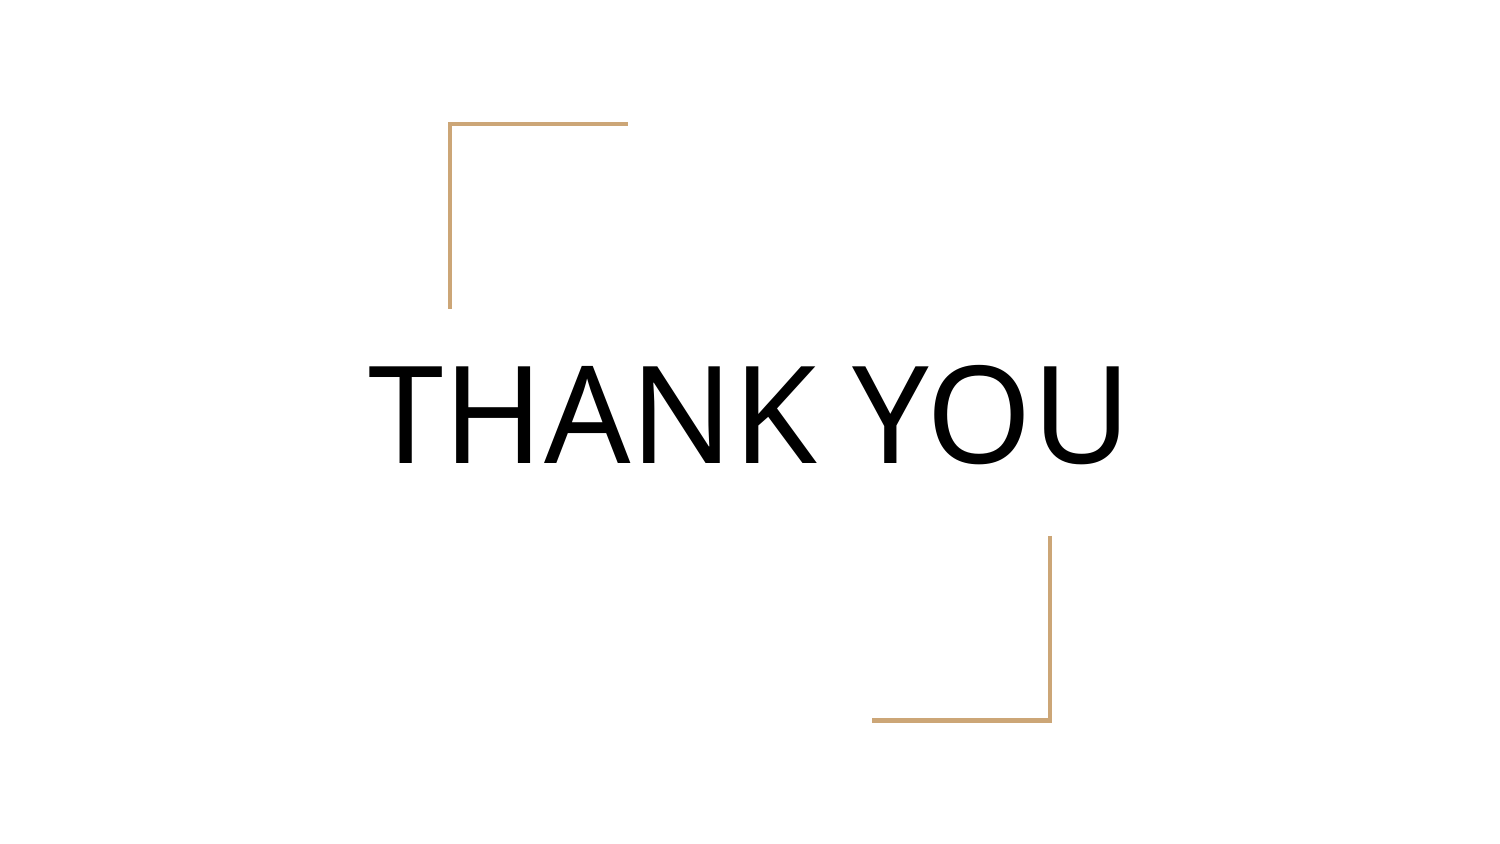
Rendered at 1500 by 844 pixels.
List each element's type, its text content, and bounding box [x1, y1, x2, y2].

title THANK YOU [0, 0, 1500, 507]
